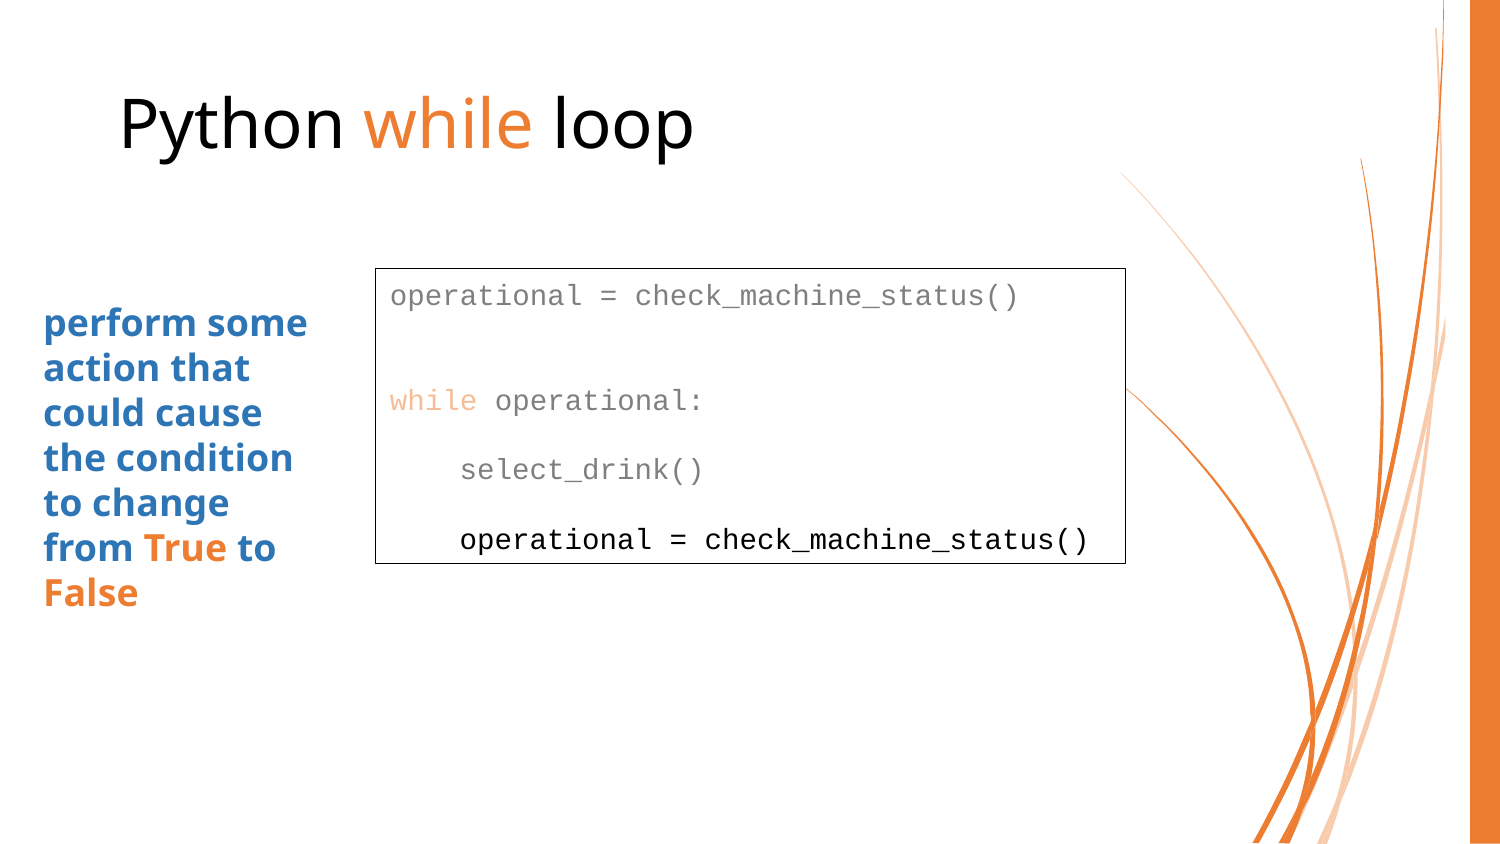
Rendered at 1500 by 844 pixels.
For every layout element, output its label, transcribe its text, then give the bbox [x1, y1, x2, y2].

title Python while loop [103, 44, 1397, 208]
text_box operational = check_machine_status() while operational: select_drink() operational = check_machine_status() [374, 268, 1125, 563]
text_box perform some action that could cause the condition to change from True to False [28, 291, 341, 622]
